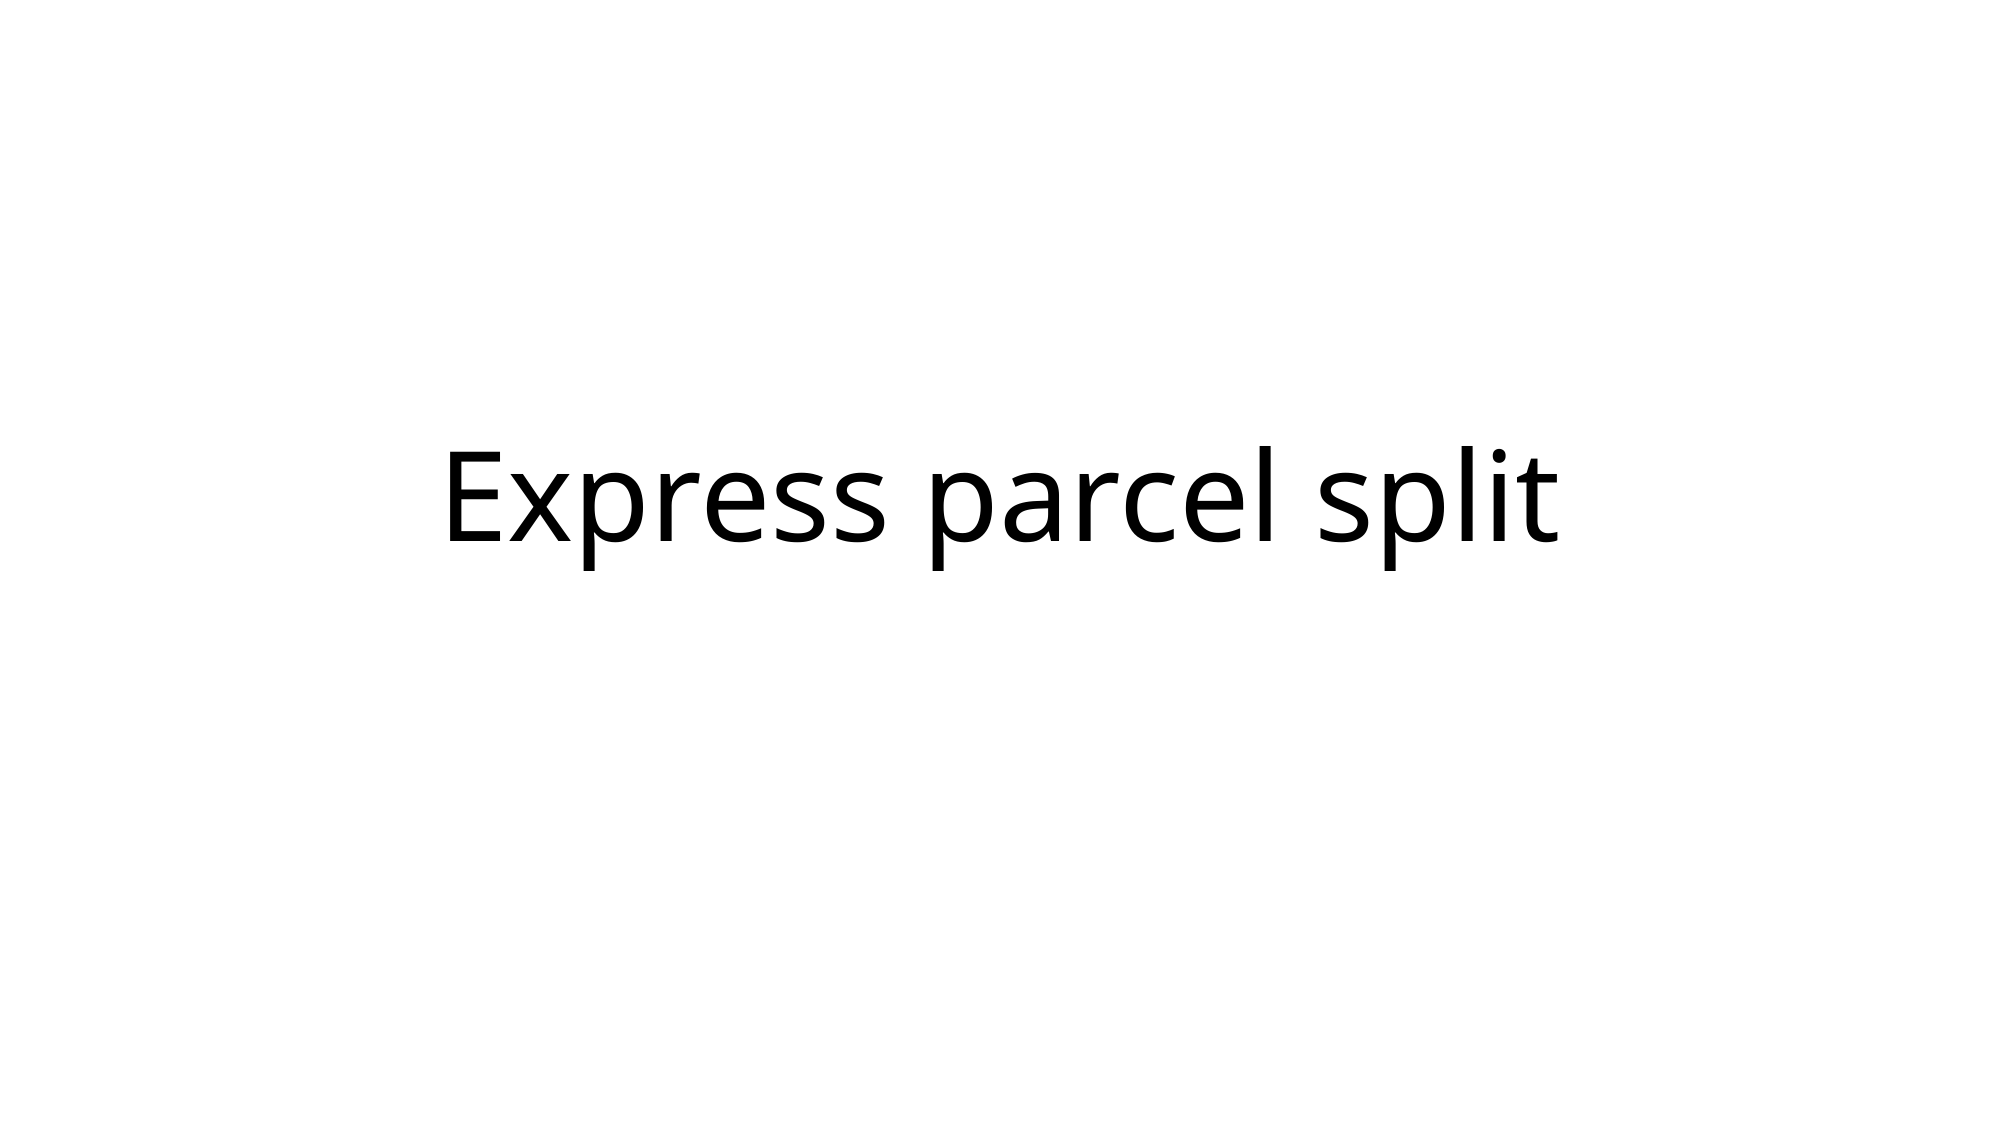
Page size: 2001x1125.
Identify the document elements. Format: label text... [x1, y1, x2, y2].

title Express parcel split [249, 184, 1750, 576]
